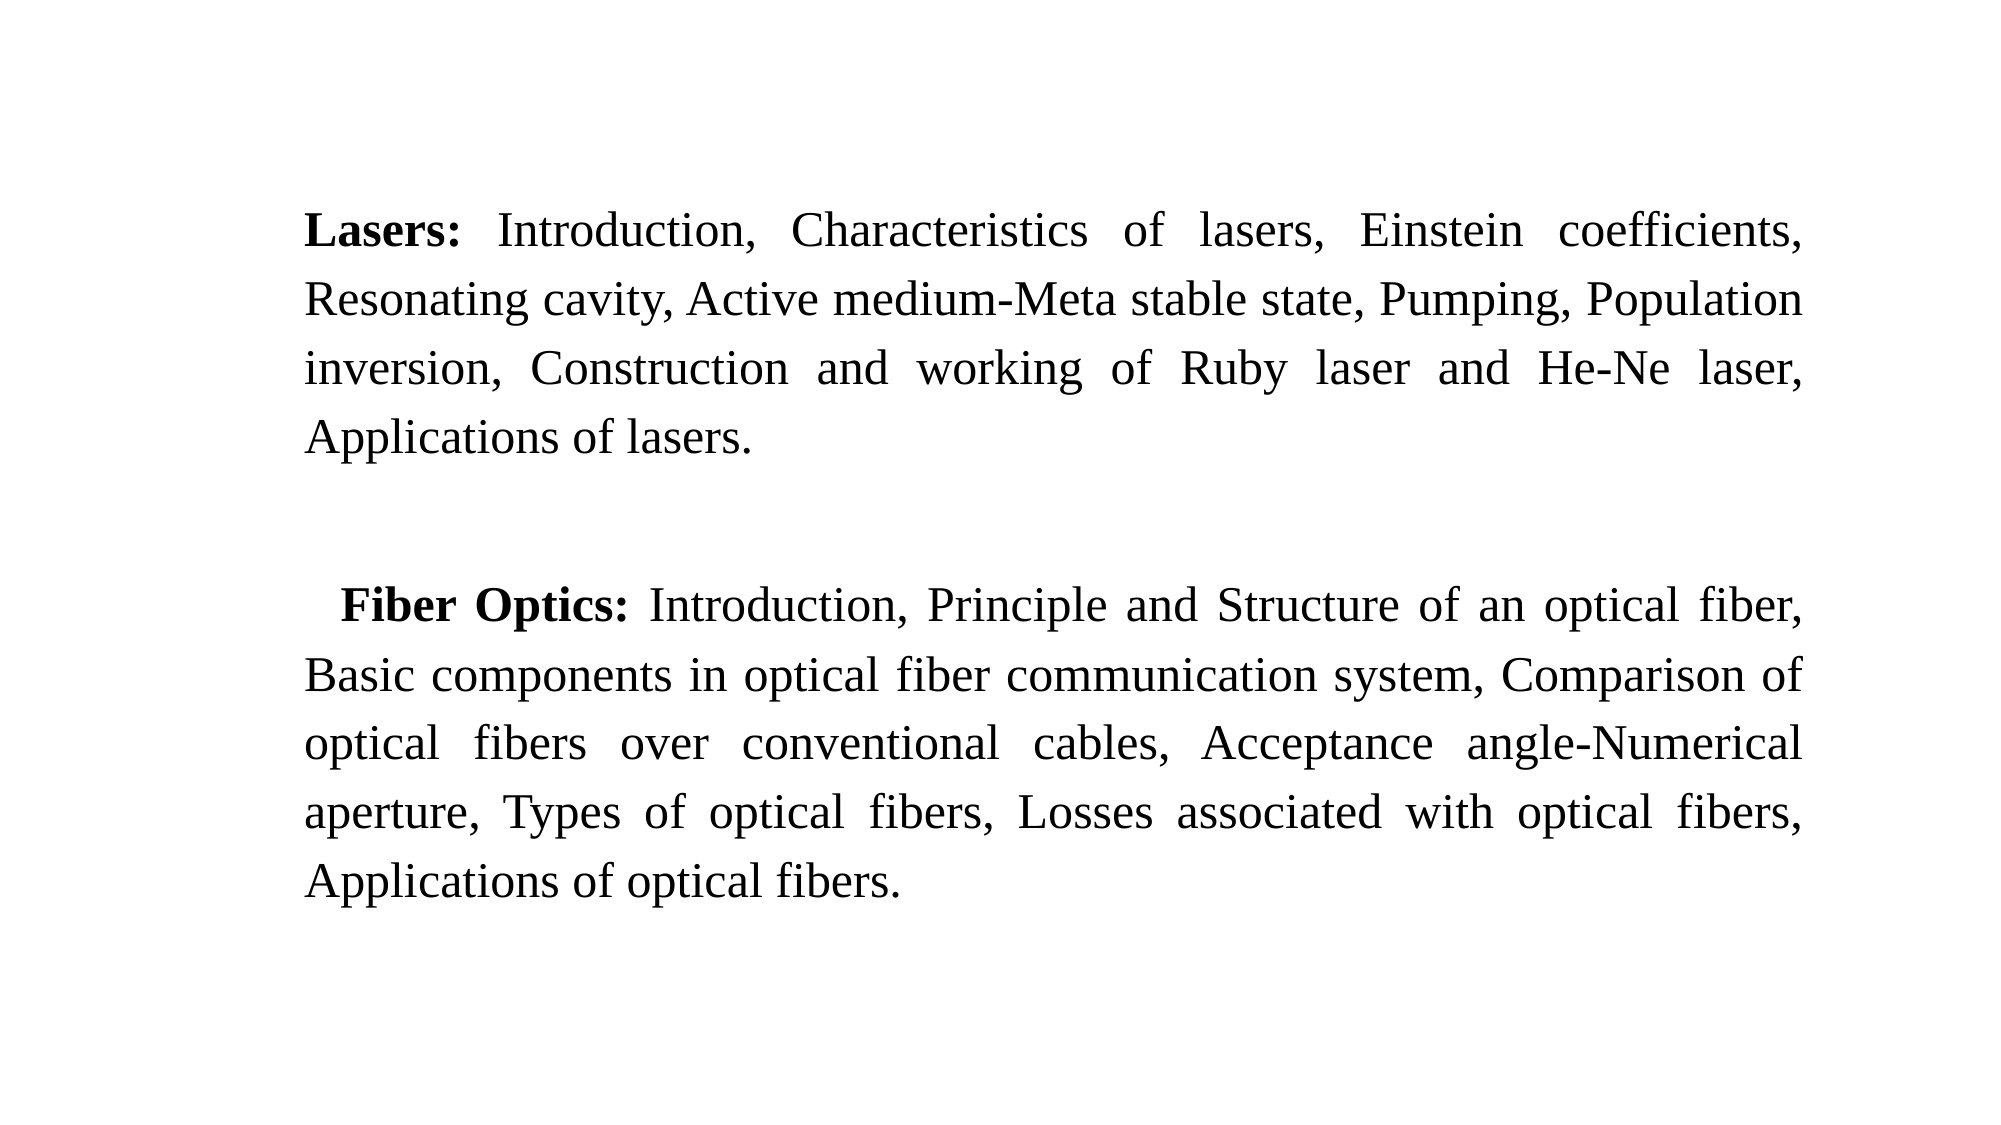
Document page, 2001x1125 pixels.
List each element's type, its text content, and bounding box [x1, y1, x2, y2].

text_box Lasers: Introduction, Characteristics of lasers, Einstein coefficients, Resonating cavity, Active medium-Meta stable state, Pumping, Population inversion, Construction and working of Ruby laser and He-Ne laser, Applications of lasers. Fiber Optics: Introduction, Principle and Structure of an optical fiber, Basic components in optical fiber communication system, Comparison of optical fibers over conventional cables, Acceptance angle-Numerical aperture, Types of optical fibers, Losses associated with optical fibers, Applications of optical fibers. [289, 180, 1820, 916]
